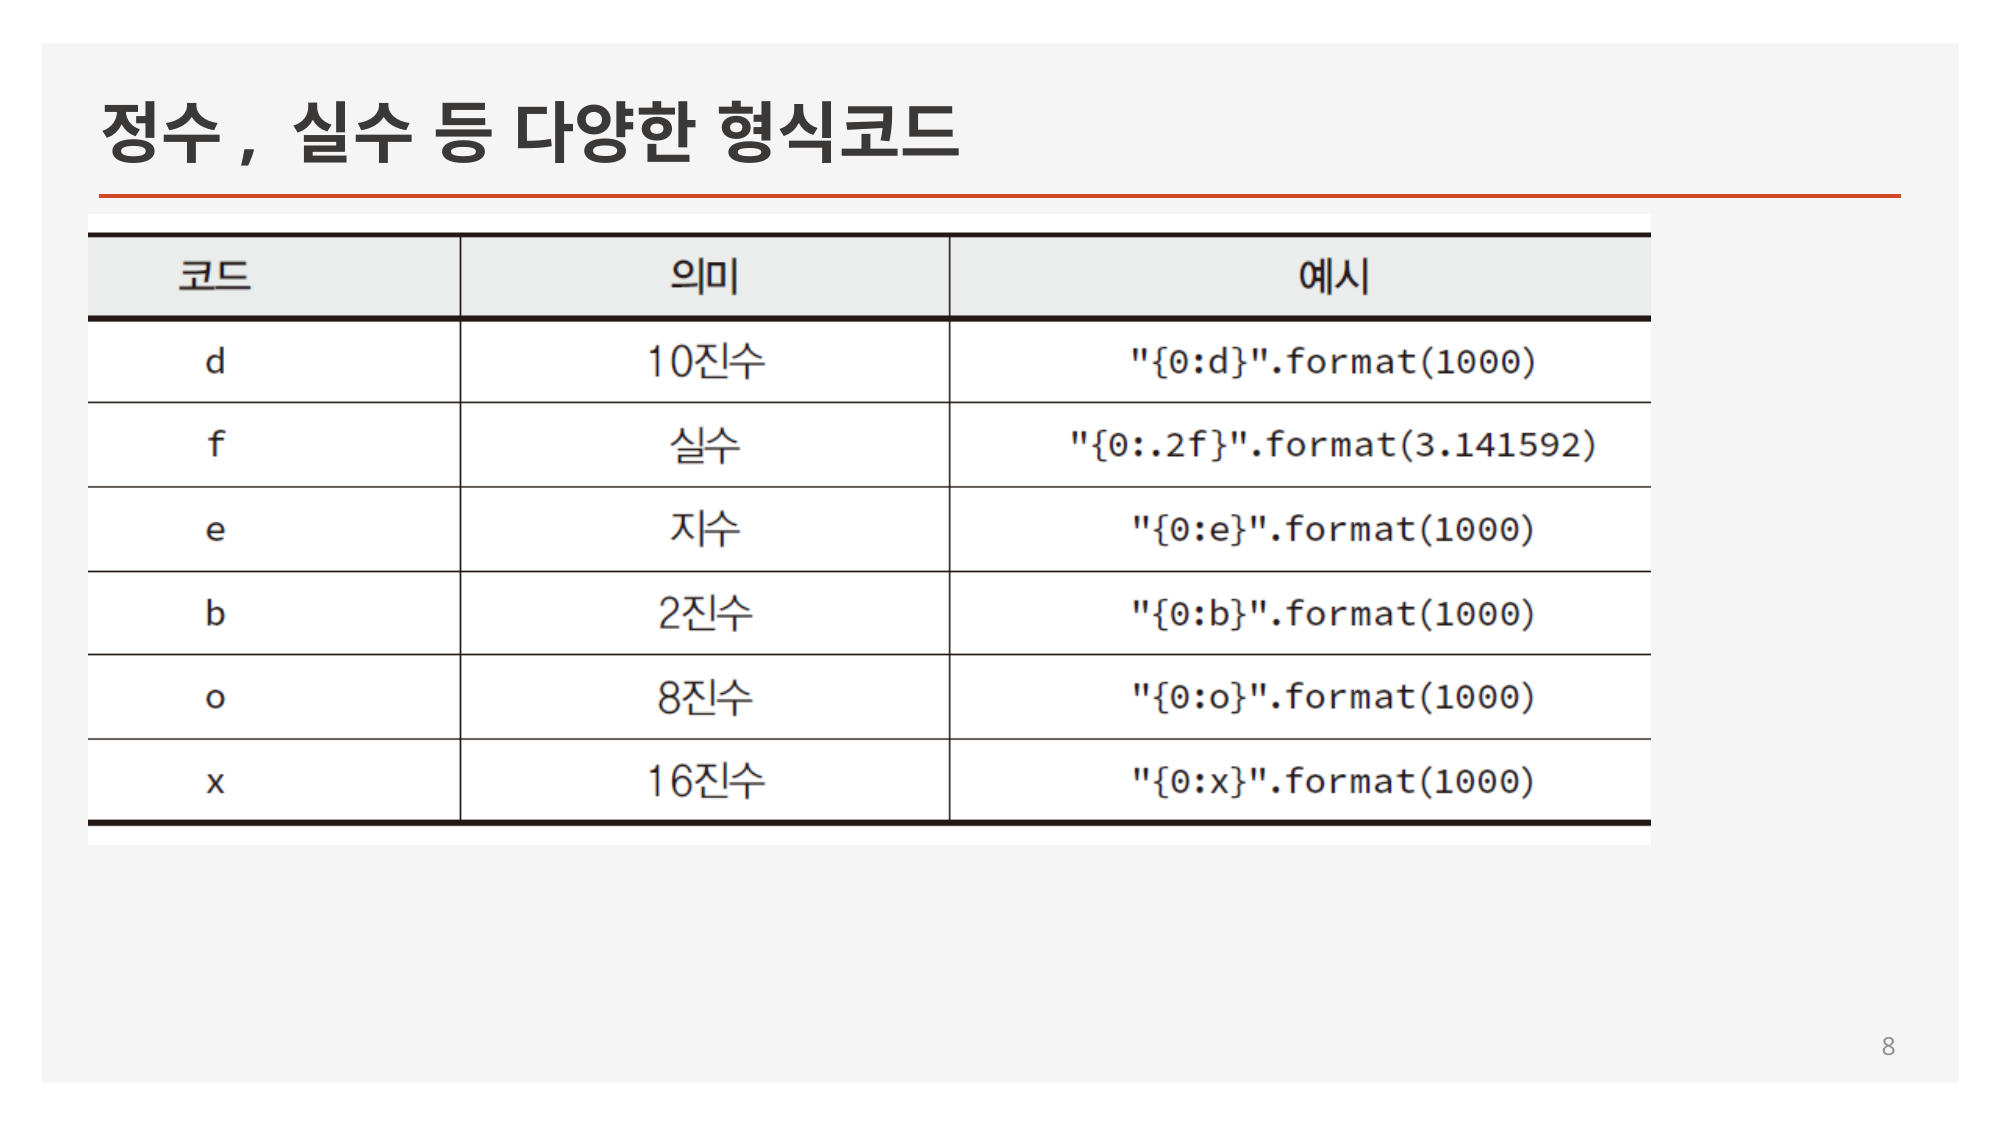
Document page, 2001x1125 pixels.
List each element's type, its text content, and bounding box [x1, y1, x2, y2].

picture [88, 214, 1651, 845]
slide_number 8 [1373, 1017, 1911, 1078]
title 정수, 실수 등 다양한 형식코드 [85, 73, 1465, 179]
